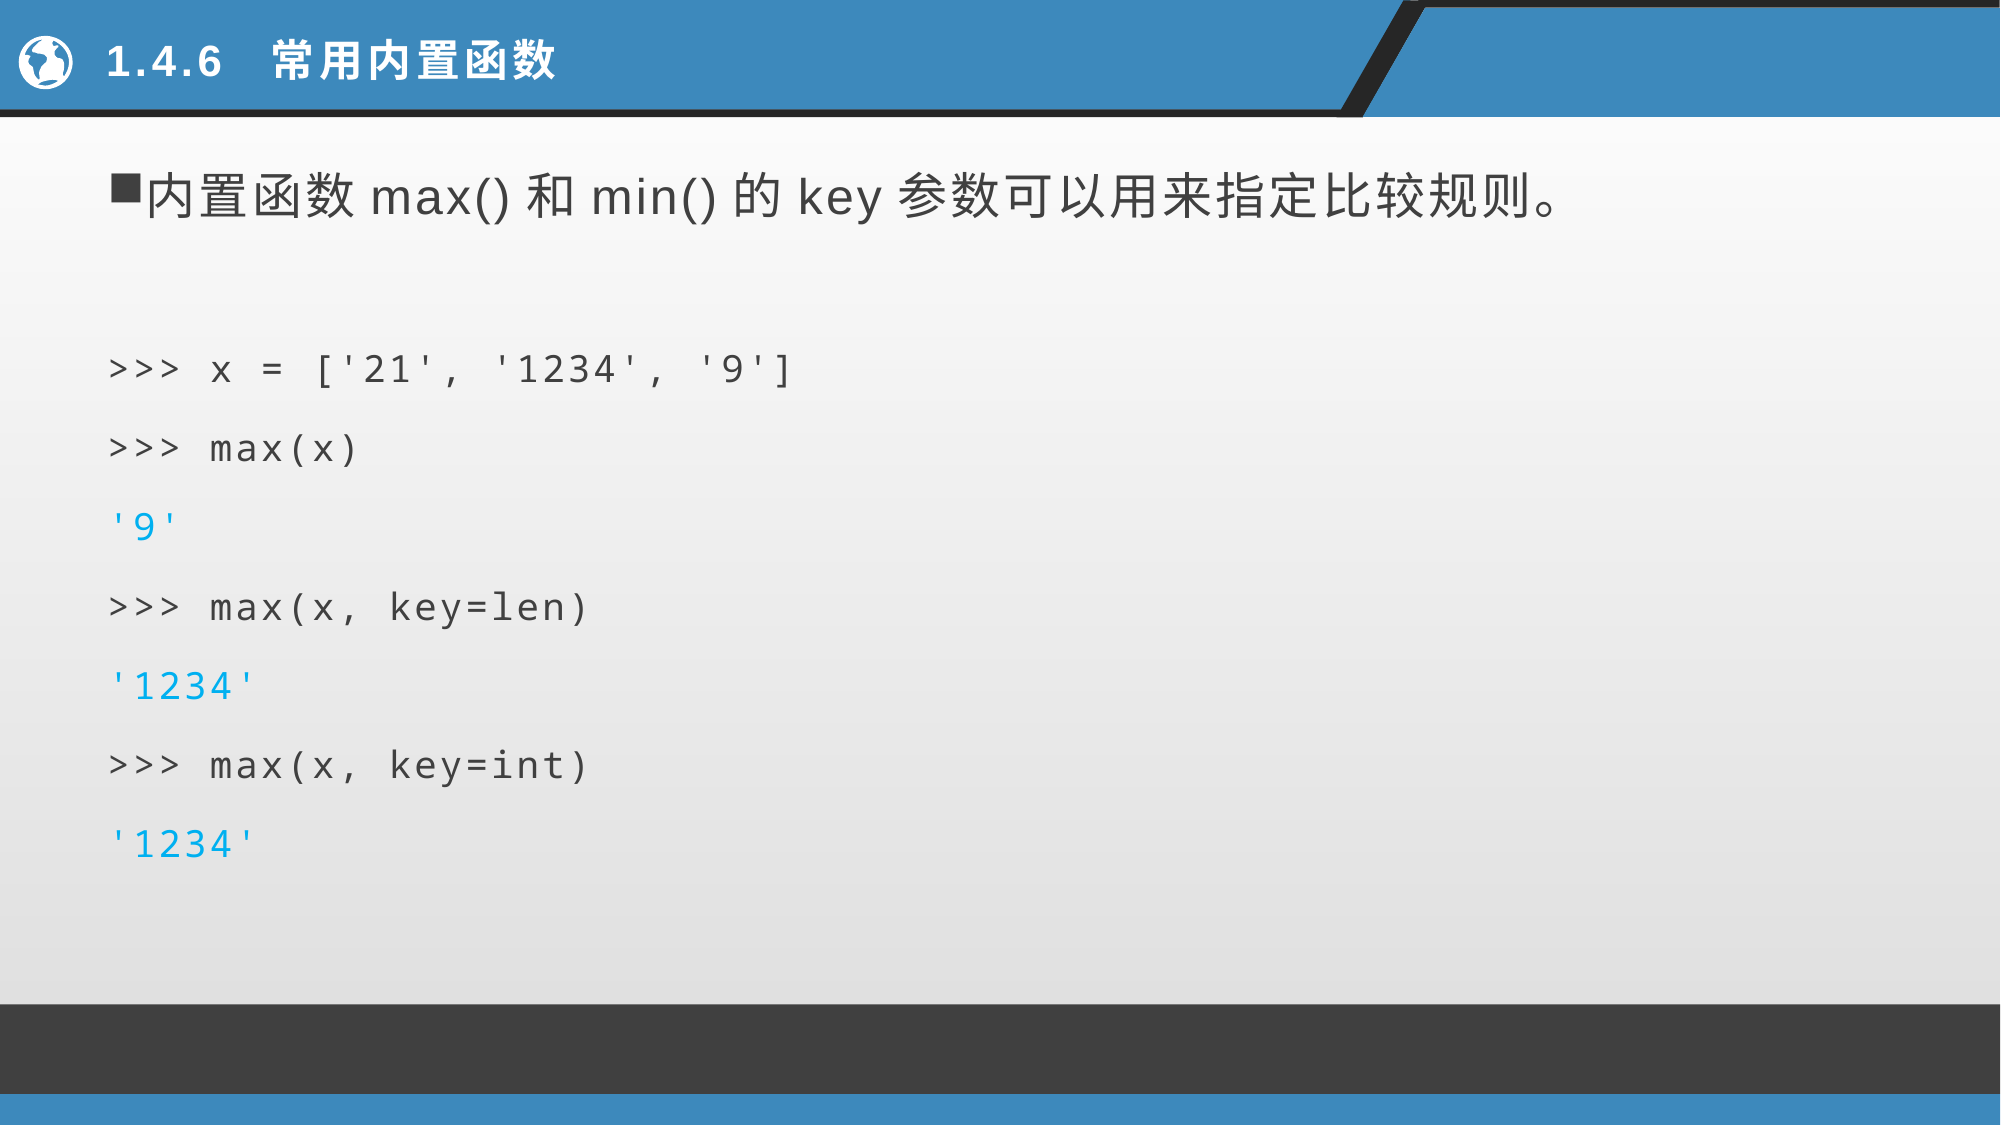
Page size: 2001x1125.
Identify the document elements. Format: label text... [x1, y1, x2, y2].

list 内置函数max()和min()的key参数可以用来指定比较规则。 >>> x = ['21', '1234', '9'] >>> max(x) '9' >>> max(x, key=len) '1234' >>> max(x, key=int) '1234' [90, 146, 1921, 976]
title 1.4.6 常用内置函数 [90, 0, 977, 146]
